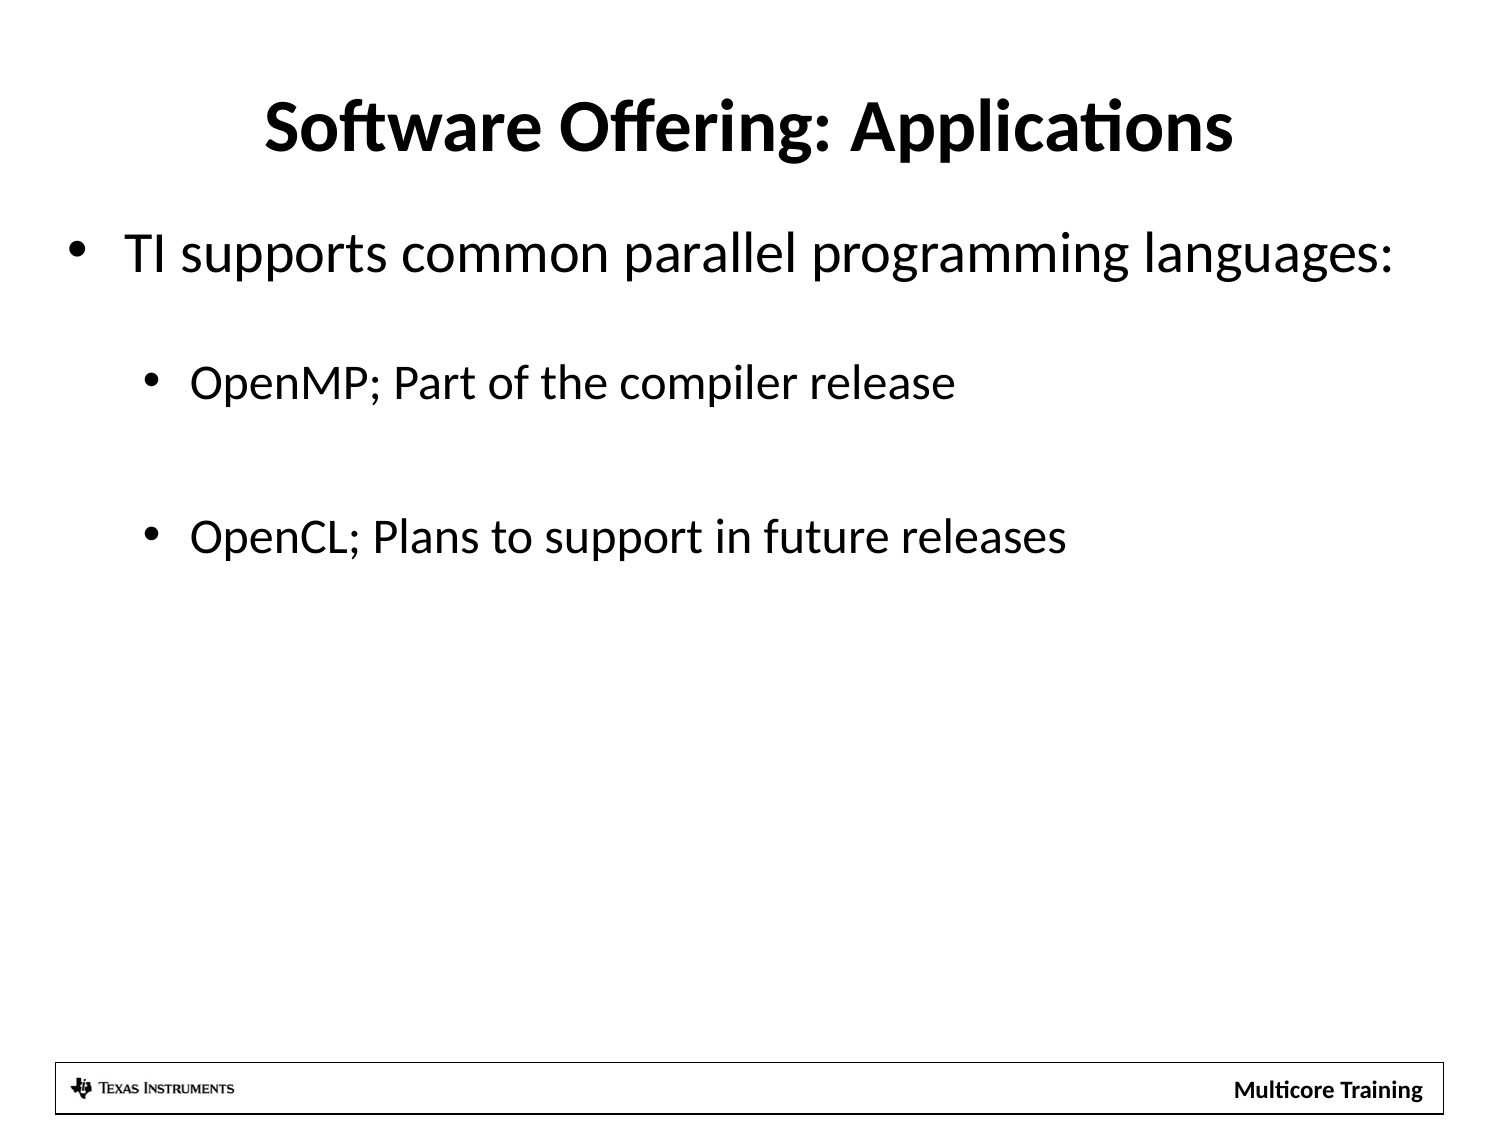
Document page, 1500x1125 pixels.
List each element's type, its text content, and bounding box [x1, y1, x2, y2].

title Software Offering: Applications [56, 52, 1444, 192]
list TI supports common parallel programming languages: OpenMP; Part of the compiler release OpenCL; Plans to support in future releases [52, 219, 1443, 965]
picture [59, 1066, 245, 1110]
